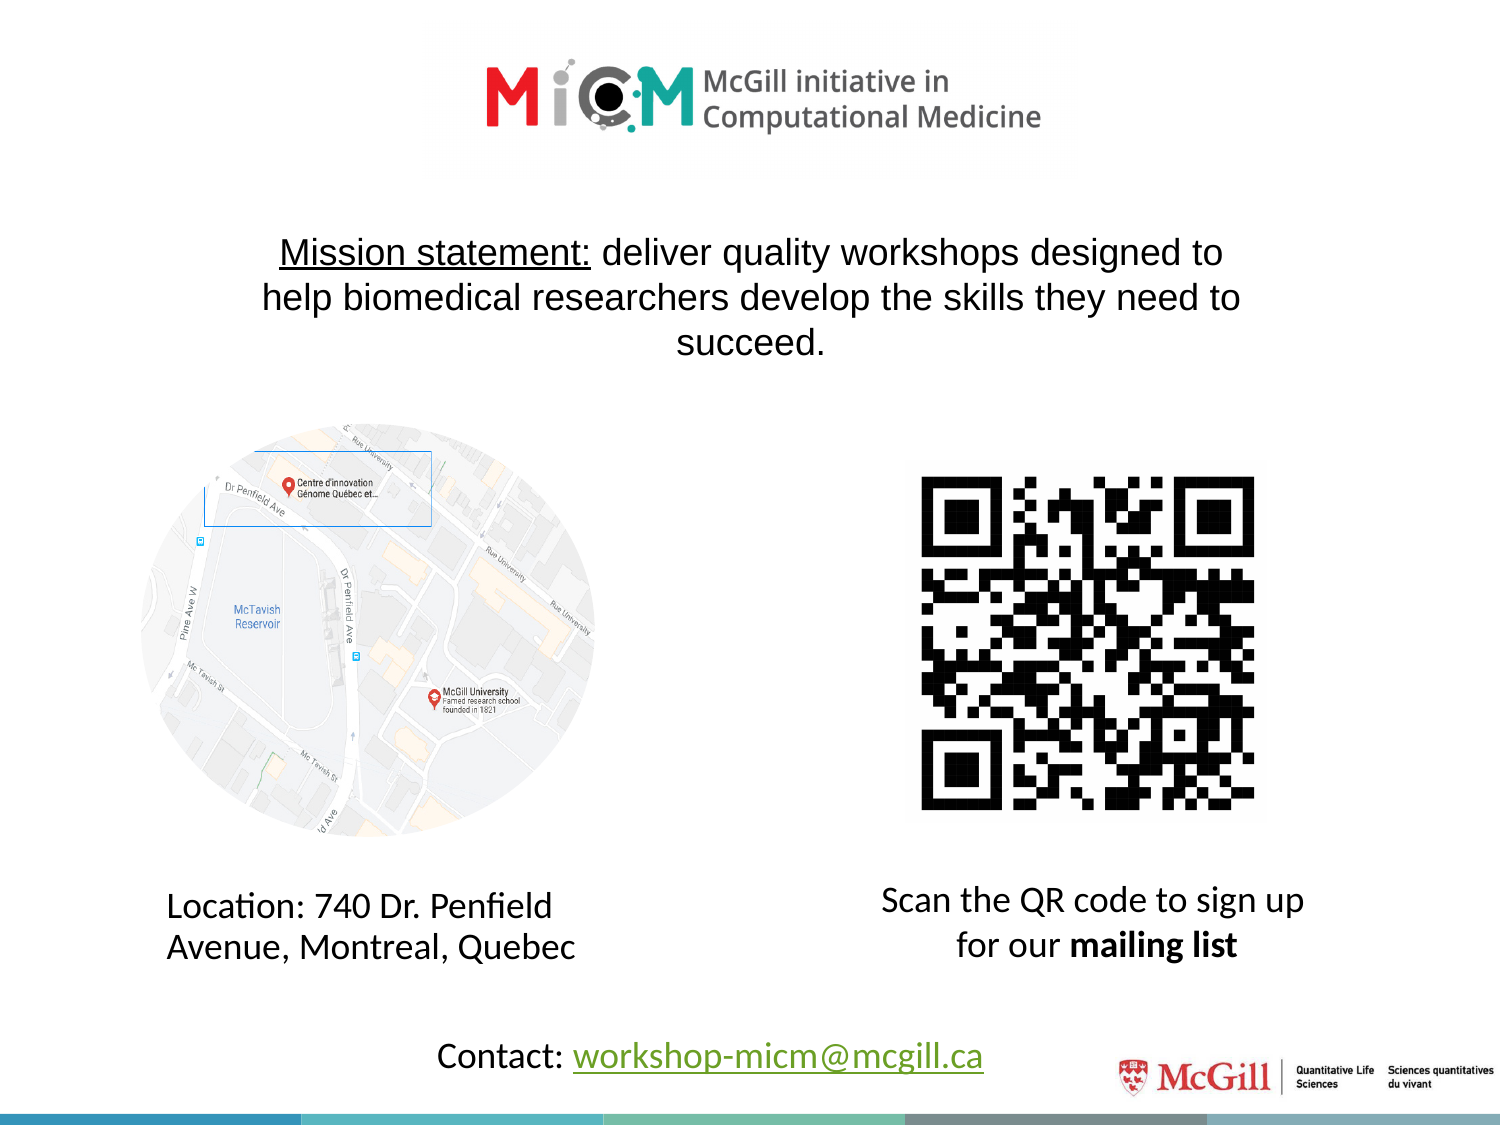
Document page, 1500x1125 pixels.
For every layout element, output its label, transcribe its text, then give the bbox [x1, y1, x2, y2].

picture [422, 20, 1078, 179]
picture [905, 460, 1267, 823]
picture [1115, 1051, 1500, 1122]
text_box Mission statement: deliver quality workshops designed to help biomedical researchers develop the skills they need to succeed. [235, 220, 1267, 371]
text_box Scan the QR code to sign up for our mailing list [717, 867, 1478, 973]
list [141, 423, 595, 837]
text_box Contact: workshop-micm@mcgill.ca [422, 1024, 1177, 1084]
list Location: 740 Dr. Penfield Avenue, Montreal, Quebec [151, 878, 681, 1087]
